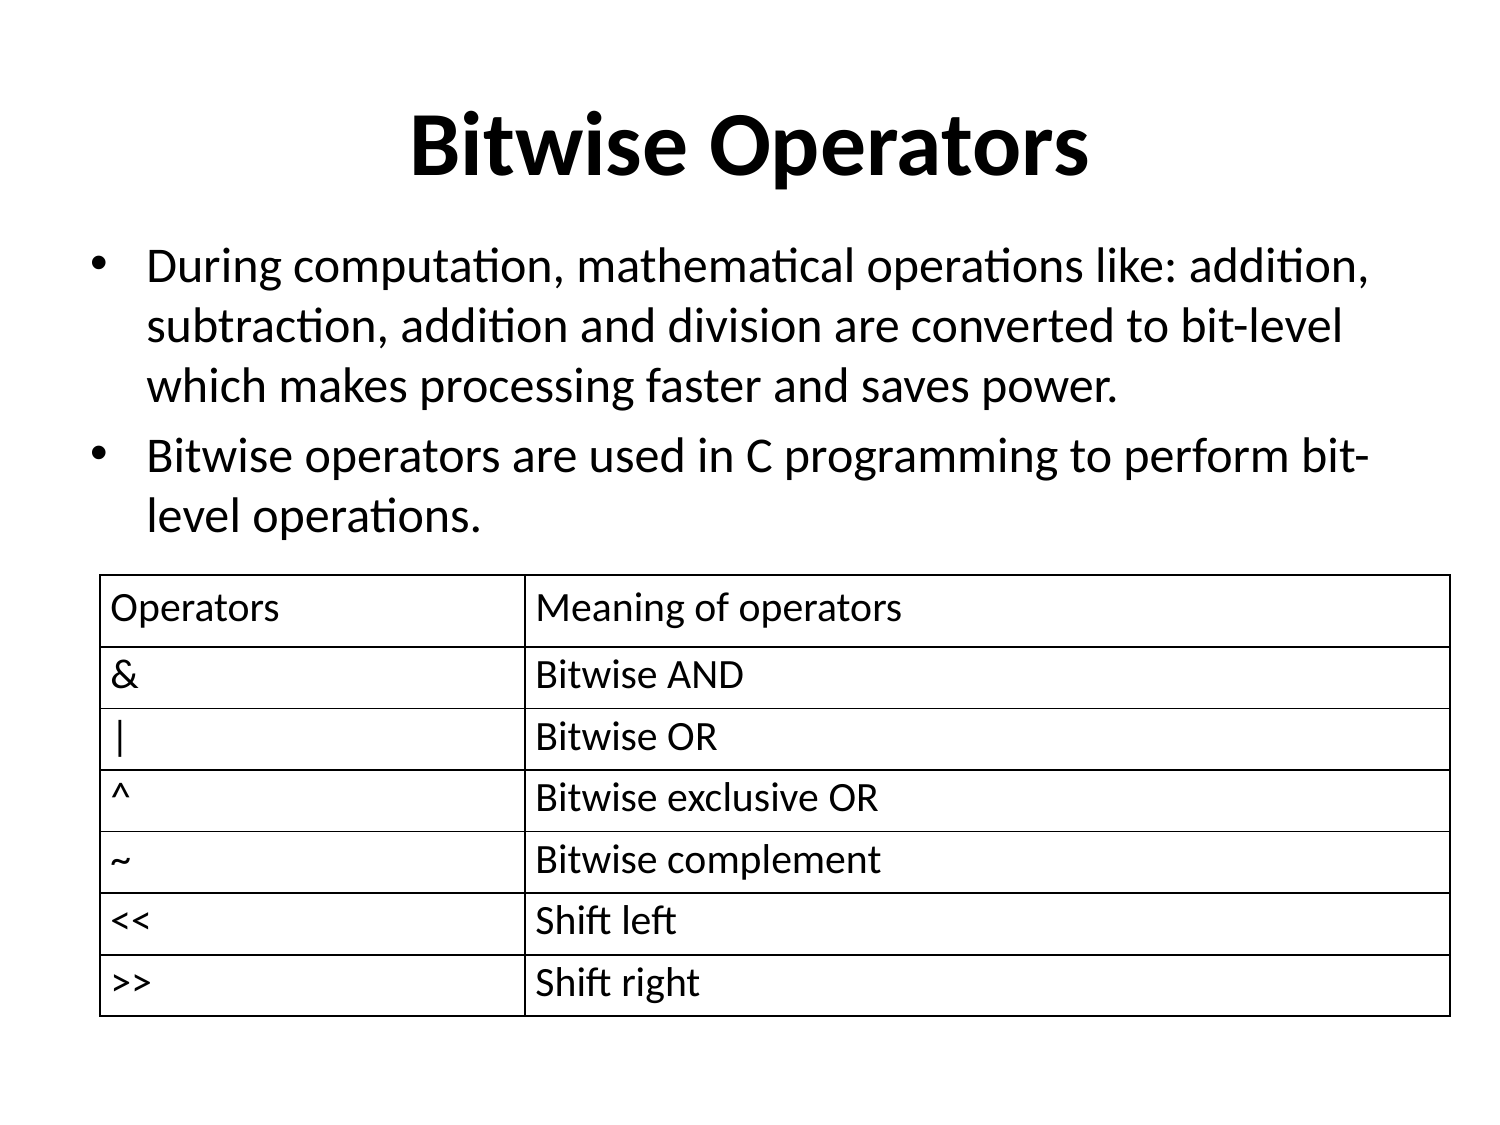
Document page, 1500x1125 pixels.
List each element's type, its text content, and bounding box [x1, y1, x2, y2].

table_header Operators [101, 576, 524, 646]
table_cell ^ [101, 771, 524, 831]
table_cell Shift right [526, 956, 1449, 1015]
table_cell | [101, 709, 524, 769]
table_cell Bitwise OR [526, 709, 1449, 769]
table_cell >> [101, 956, 524, 1015]
table_cell Bitwise exclusive OR [526, 771, 1449, 831]
table_cell Bitwise complement [526, 832, 1449, 892]
table_cell Bitwise AND [526, 648, 1449, 708]
title Bitwise Operators [75, 45, 1425, 224]
table_cell << [101, 894, 524, 954]
table_cell Shift left [526, 894, 1449, 954]
table_cell ~ [101, 832, 524, 892]
table_cell & [101, 648, 524, 708]
list During computation, mathematical operations like: addition, subtraction, addition and division are converted to bit-level which makes processing faster and saves power. Bitwise operators are used in C programming to perform bit-level operations. [75, 224, 1425, 968]
table_header Meaning of operators [526, 576, 1449, 646]
